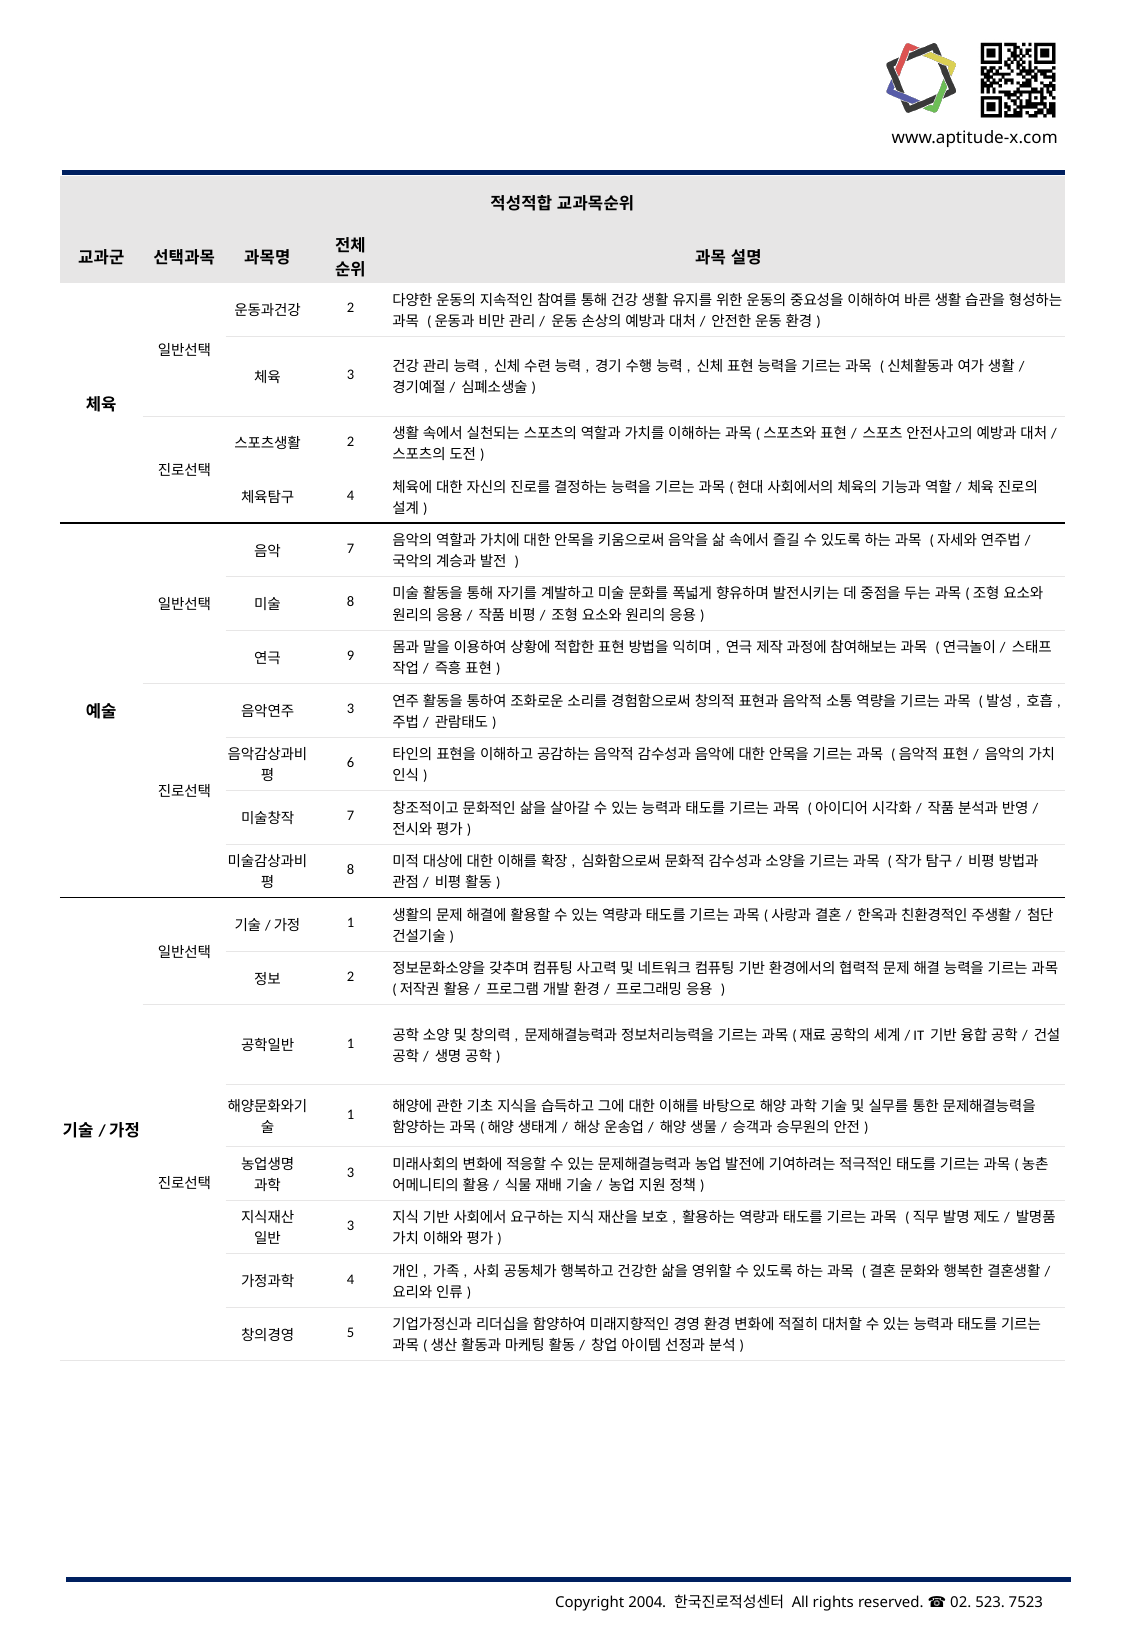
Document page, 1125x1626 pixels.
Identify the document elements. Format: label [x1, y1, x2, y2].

text_box [434, 1585, 1058, 1619]
table_cell [60, 524, 1065, 897]
table_cell [60, 898, 1065, 1360]
table_cell [60, 229, 1065, 522]
picture [875, 39, 966, 120]
table_header [60, 176, 1065, 229]
text_box [859, 119, 1091, 155]
picture [977, 39, 1058, 120]
